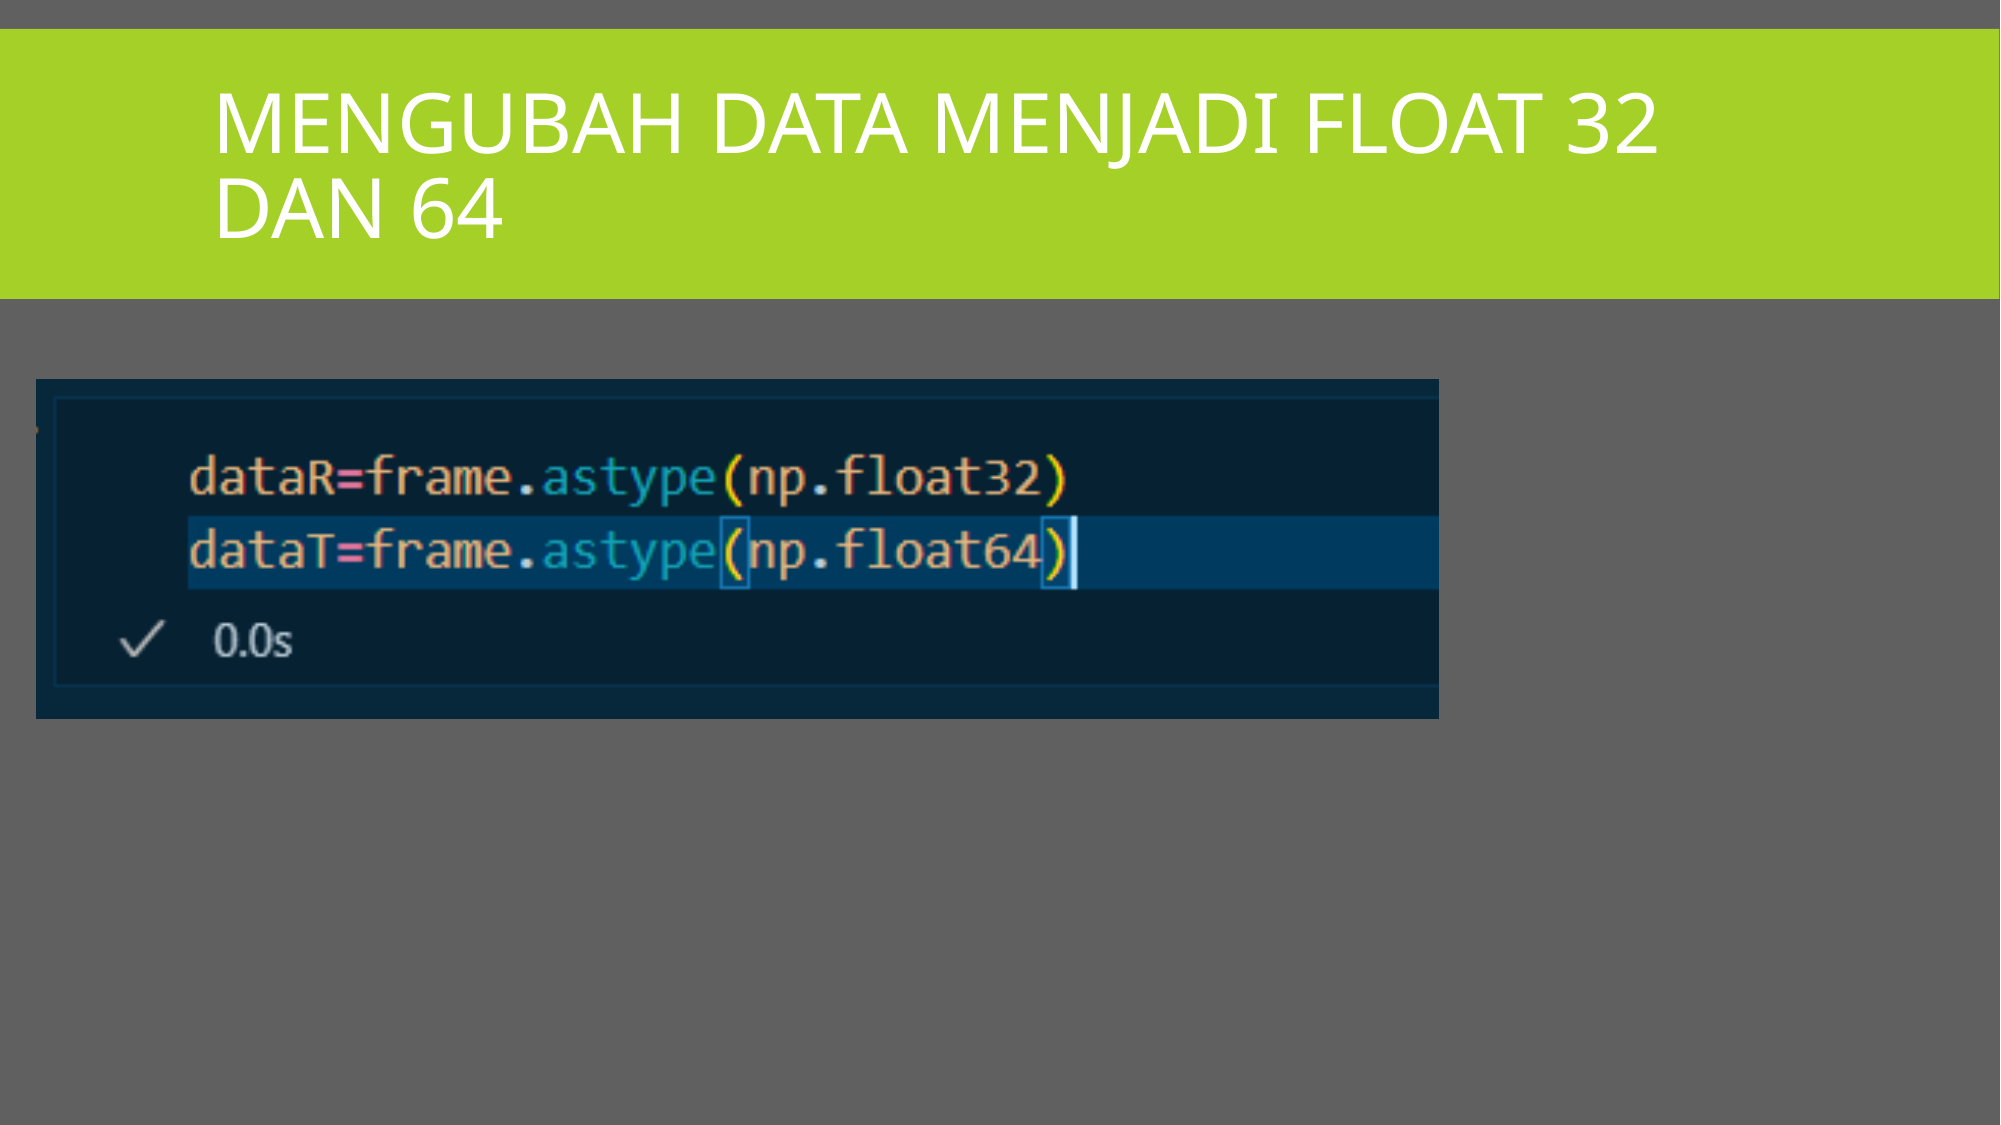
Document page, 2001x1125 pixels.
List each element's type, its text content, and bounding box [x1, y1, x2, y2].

title Mengubah data menjadi float 32 dan 64 [197, 46, 1803, 295]
picture [36, 379, 1440, 720]
